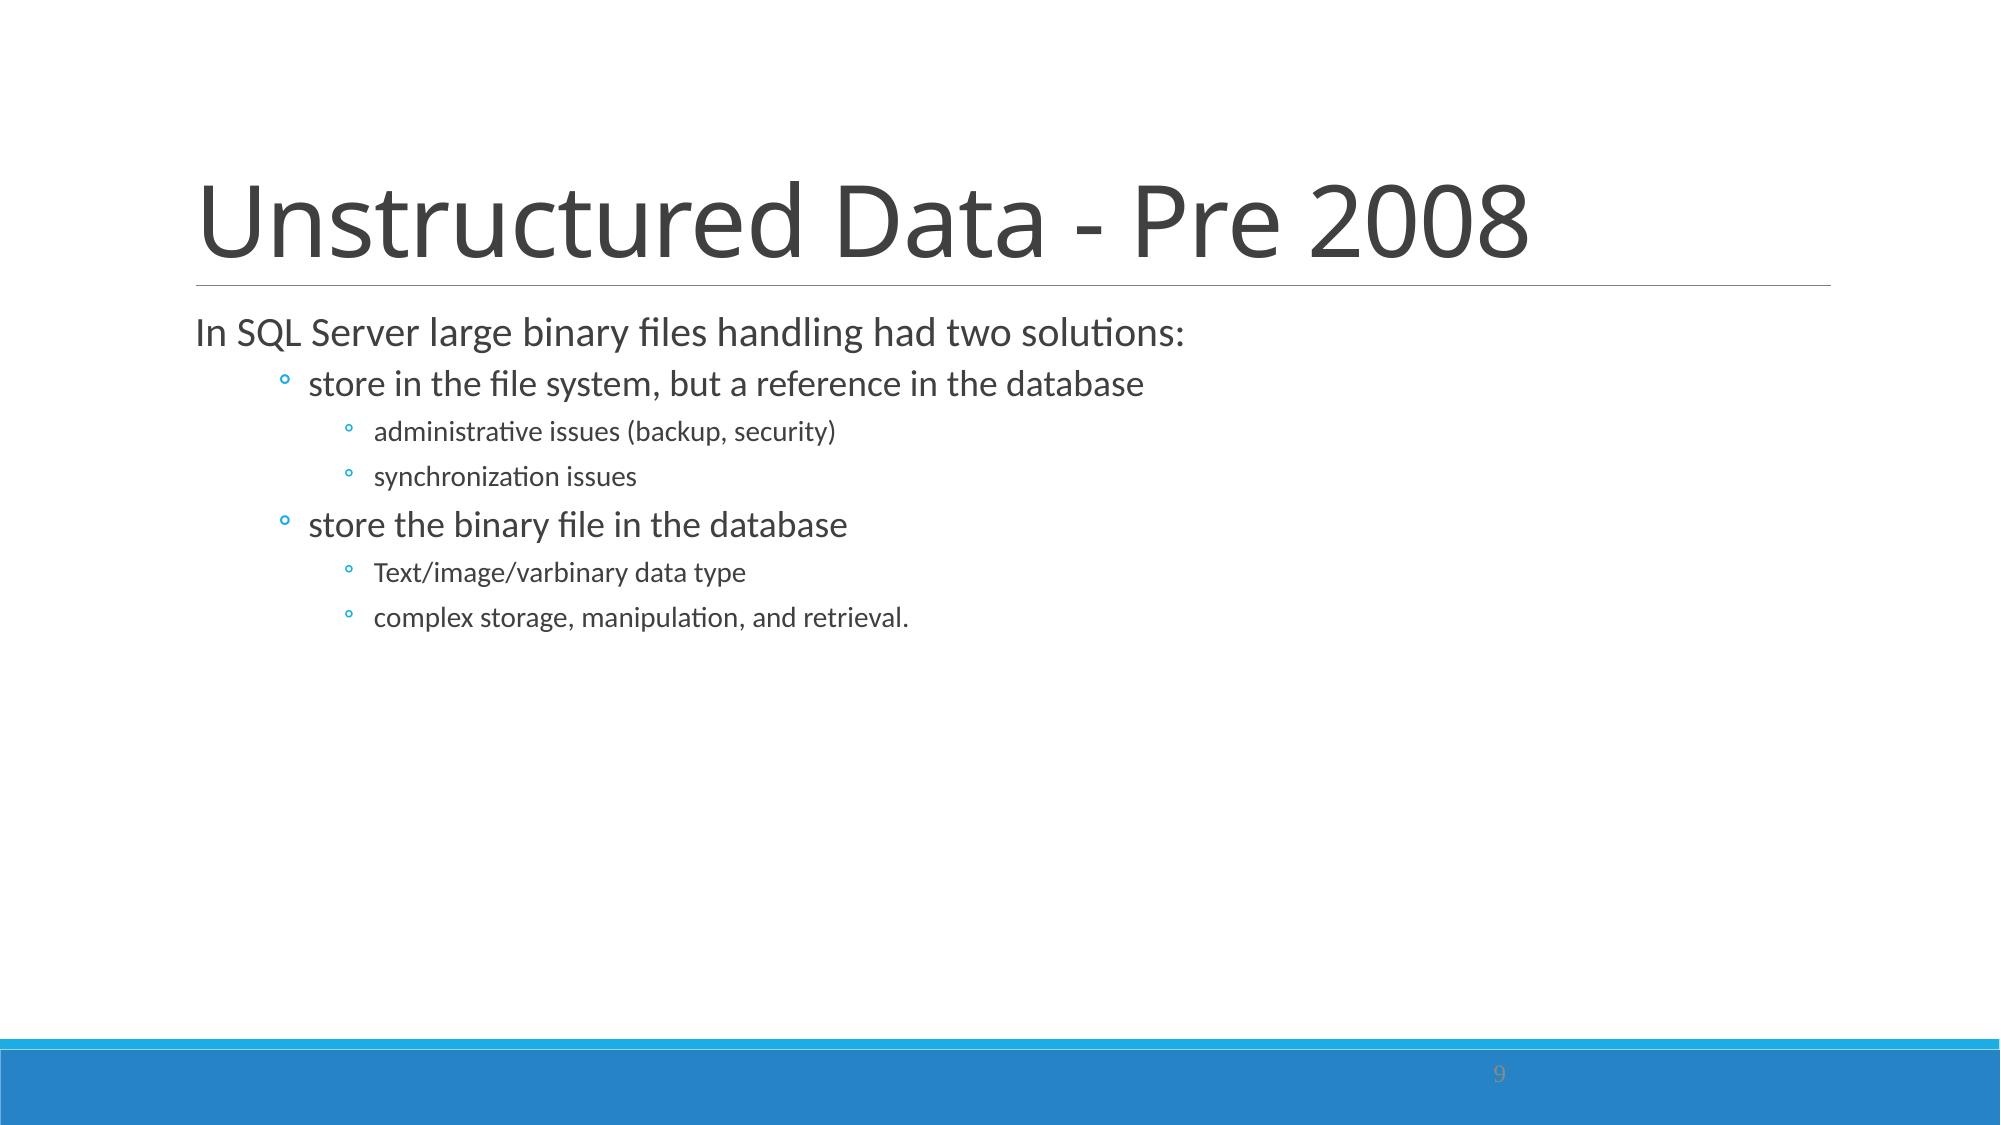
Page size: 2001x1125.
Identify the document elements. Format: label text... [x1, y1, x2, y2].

title Unstructured Data - Pre 2008 [180, 47, 1830, 285]
text_box 9 [1478, 1049, 1522, 1096]
list In SQL Server large binary files handling had two solutions: store in the file system, but a reference in the database administrative issues (backup, security) synchronization issues store the binary file in the database Text/image/varbinary data type complex storage, manipulation, and retrieval. [180, 302, 1830, 963]
